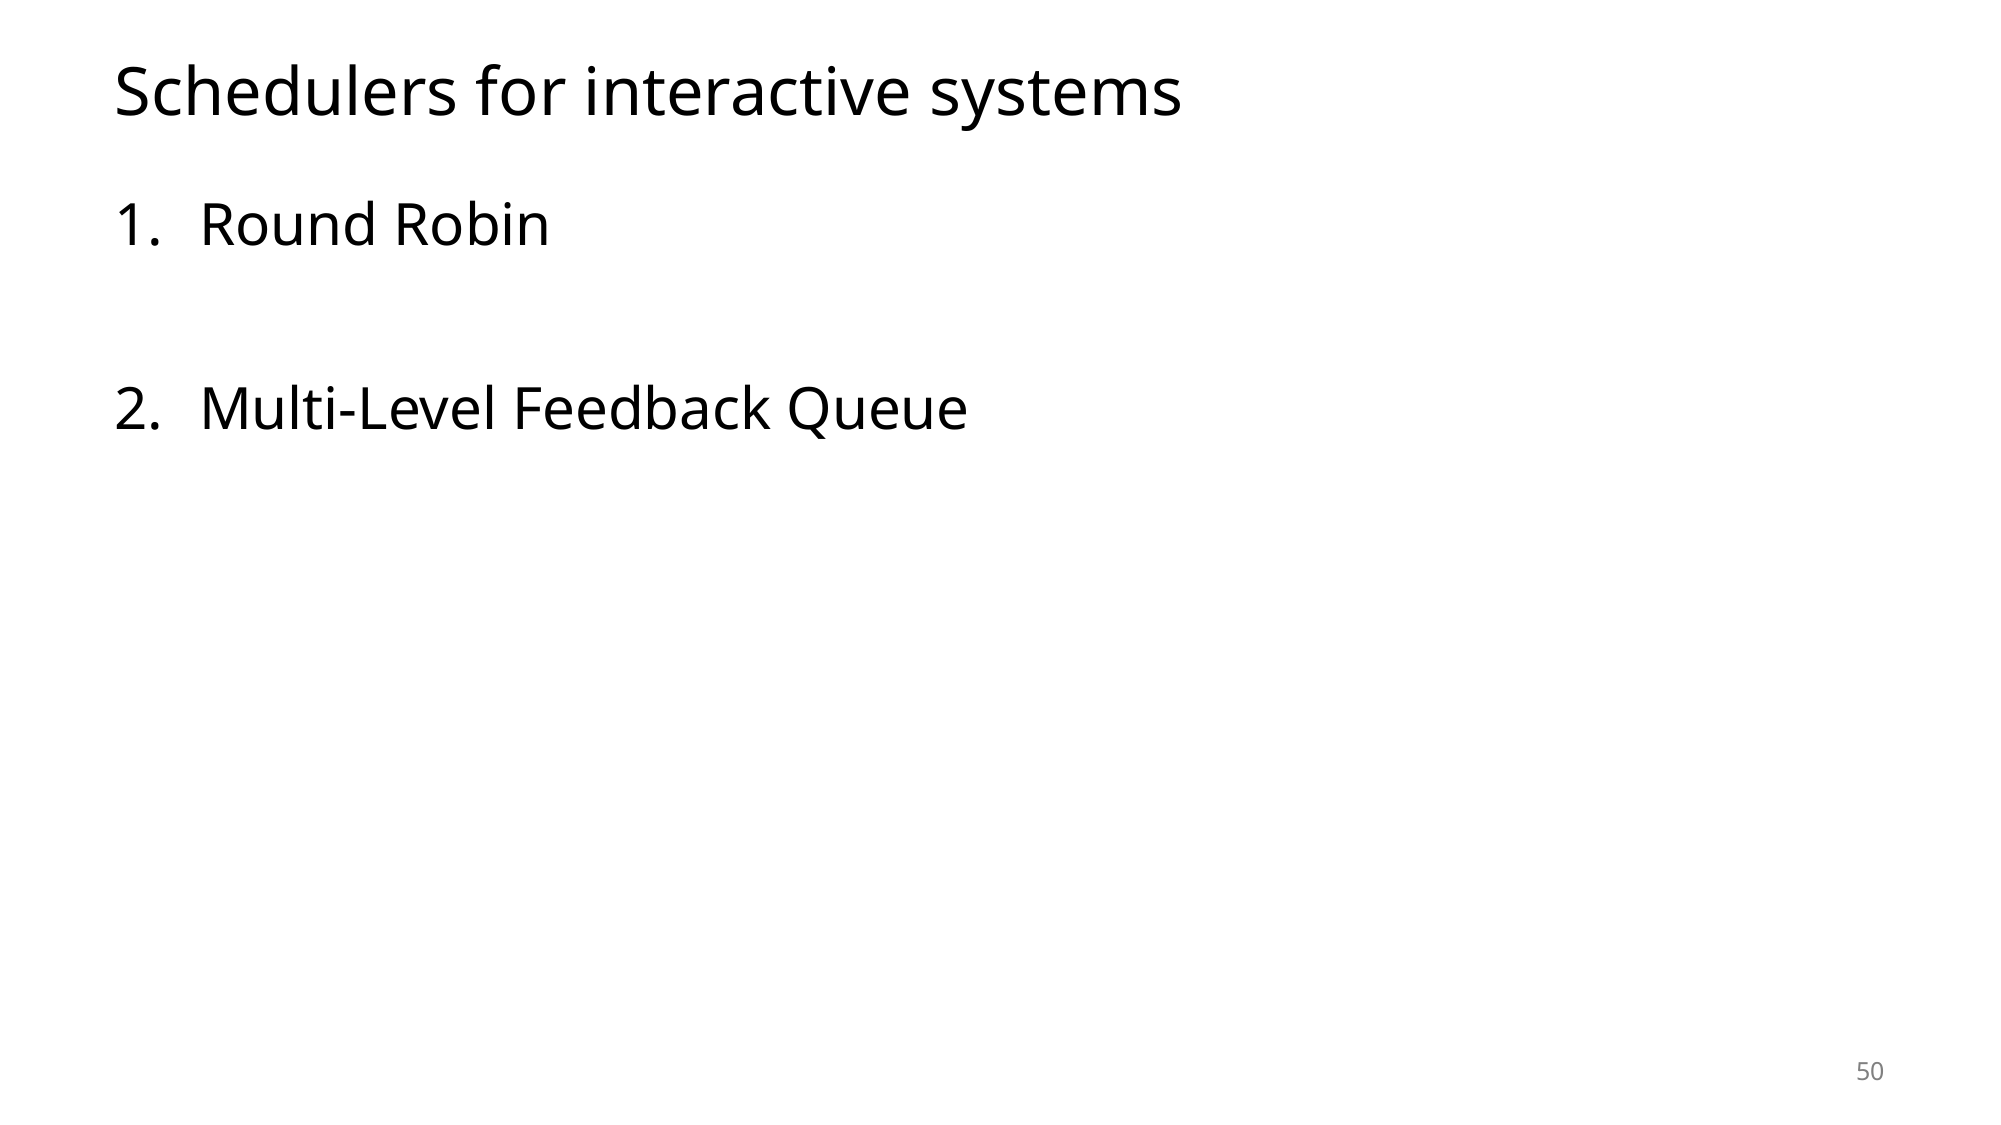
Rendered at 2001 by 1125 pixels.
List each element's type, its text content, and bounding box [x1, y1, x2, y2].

list Round Robin Multi-Level Feedback Queue [99, 187, 1900, 1013]
title Schedulers for interactive systems [99, 37, 1900, 150]
slide_number 50 [1749, 1042, 1900, 1103]
